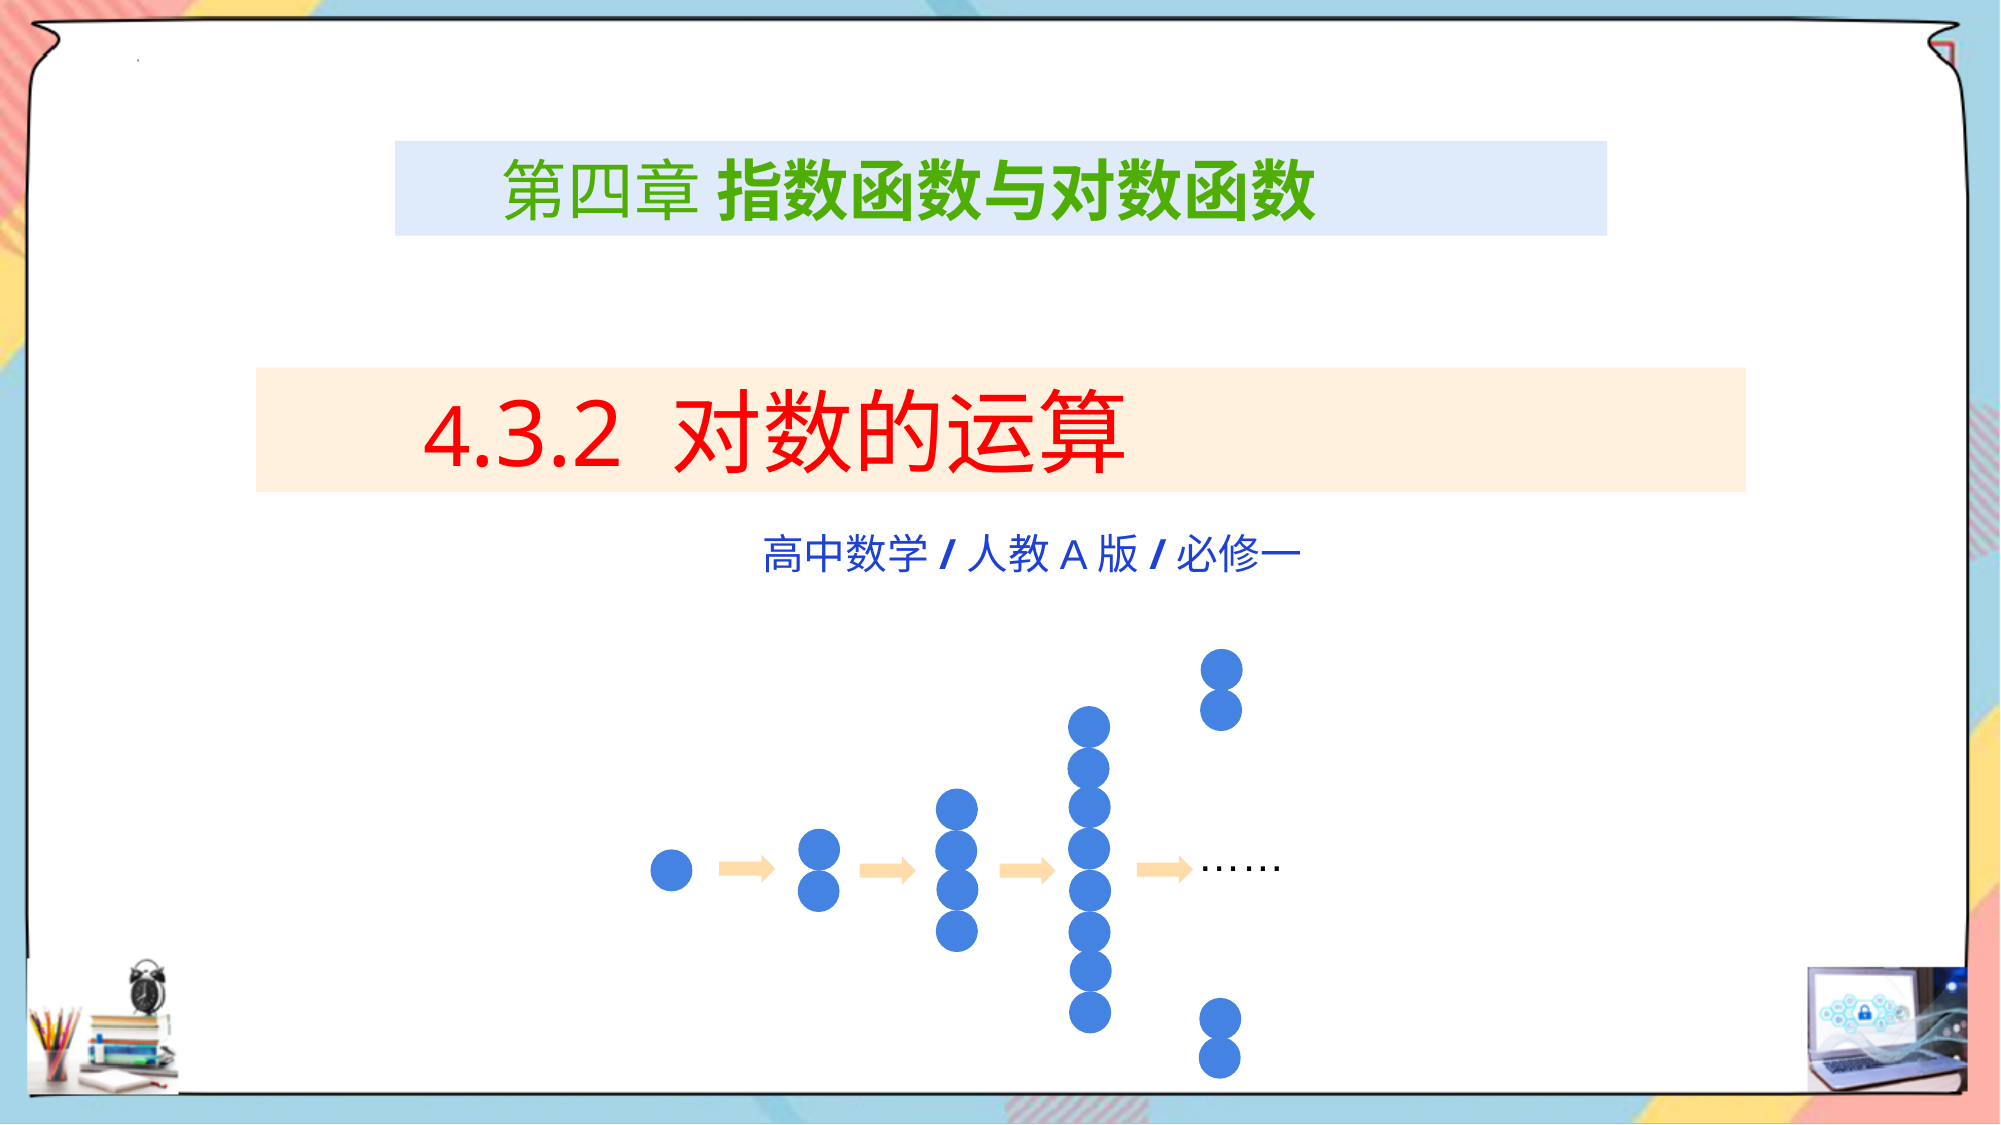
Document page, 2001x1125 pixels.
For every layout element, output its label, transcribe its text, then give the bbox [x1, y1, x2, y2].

picture [0, 0, 2001, 1125]
text_box 高中数学/人教A版/必修一 [747, 520, 1334, 585]
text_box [651, 649, 1301, 1078]
text_box 4.3.2 对数的运算 [256, 367, 1747, 493]
text_box 第四章 指数函数与对数函数 [395, 140, 1608, 236]
